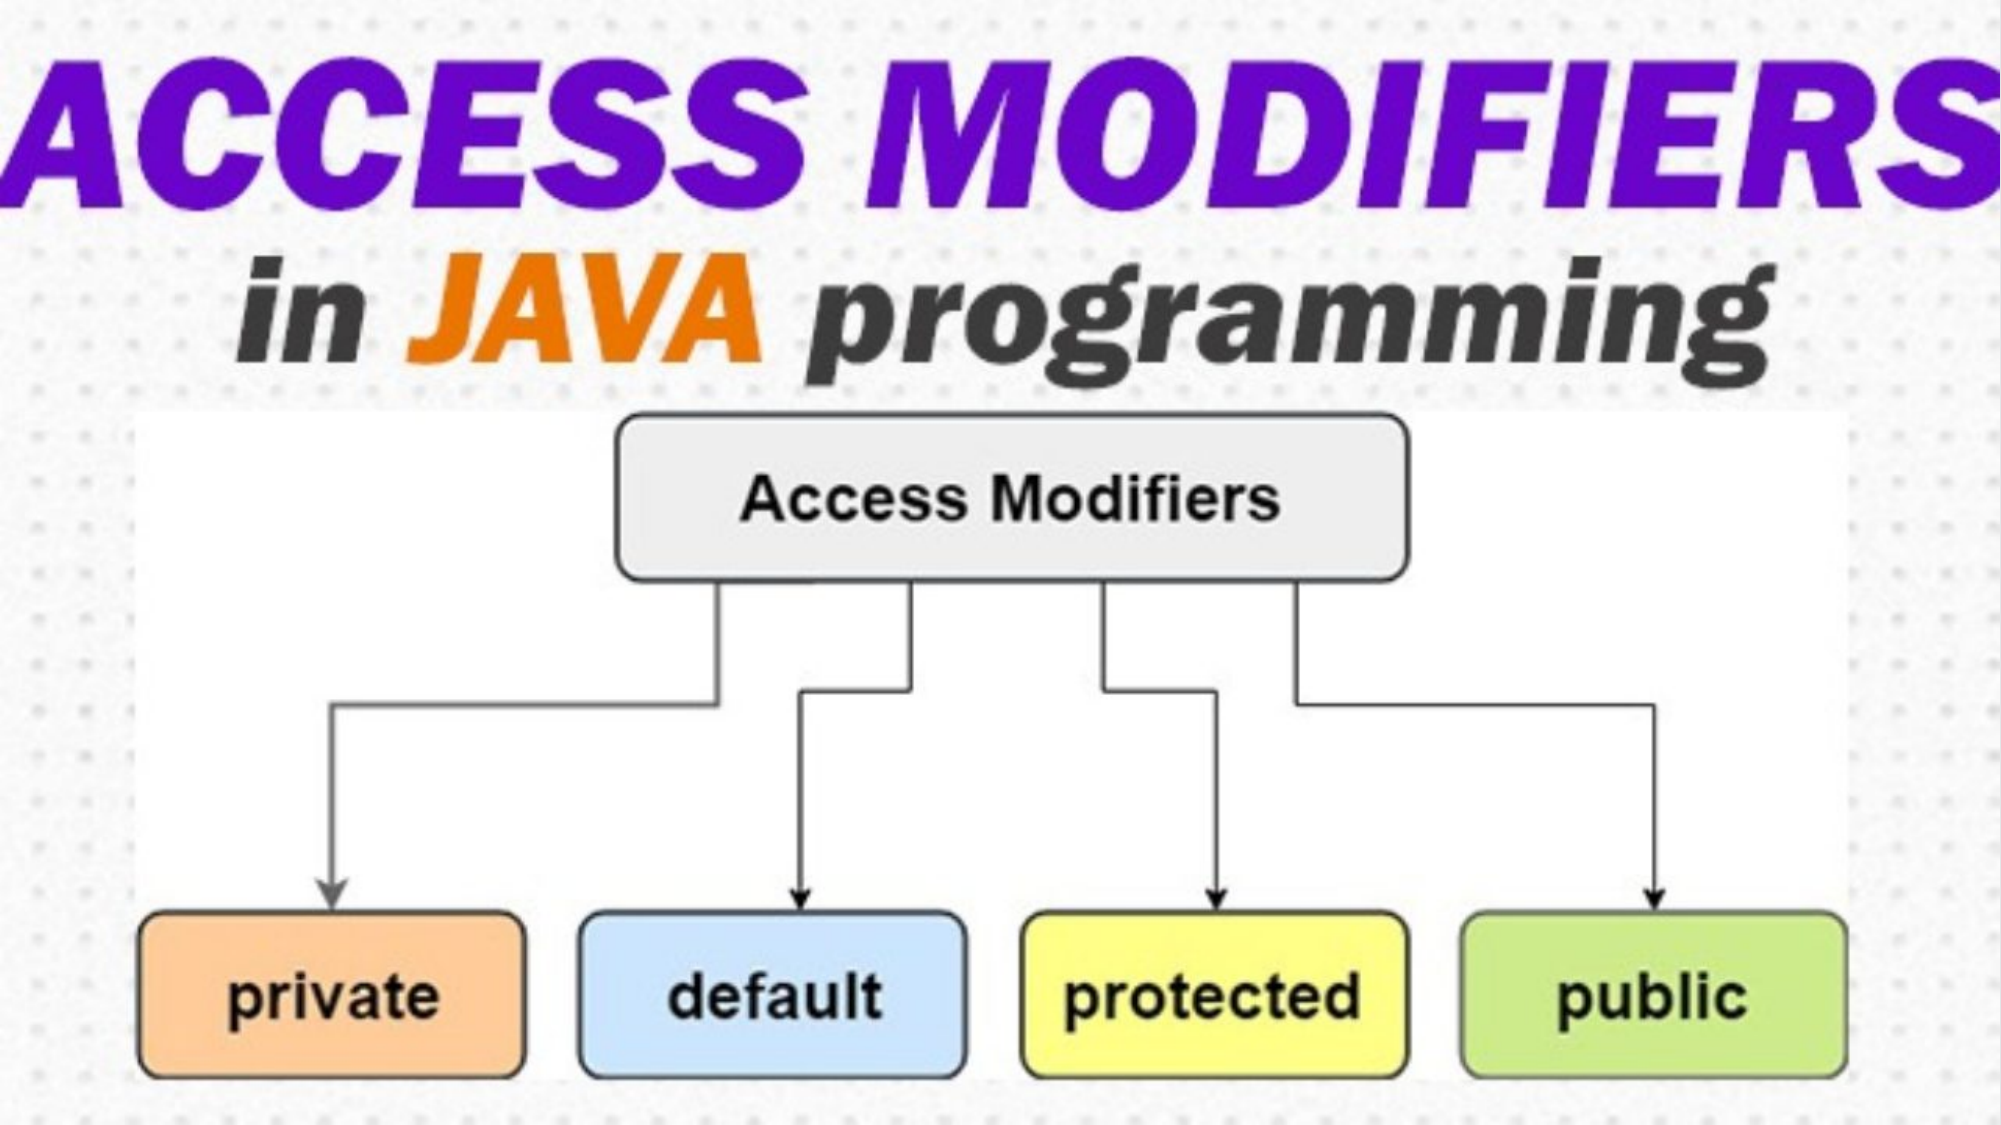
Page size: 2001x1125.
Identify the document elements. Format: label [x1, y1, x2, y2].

list [0, 0, 2000, 1125]
